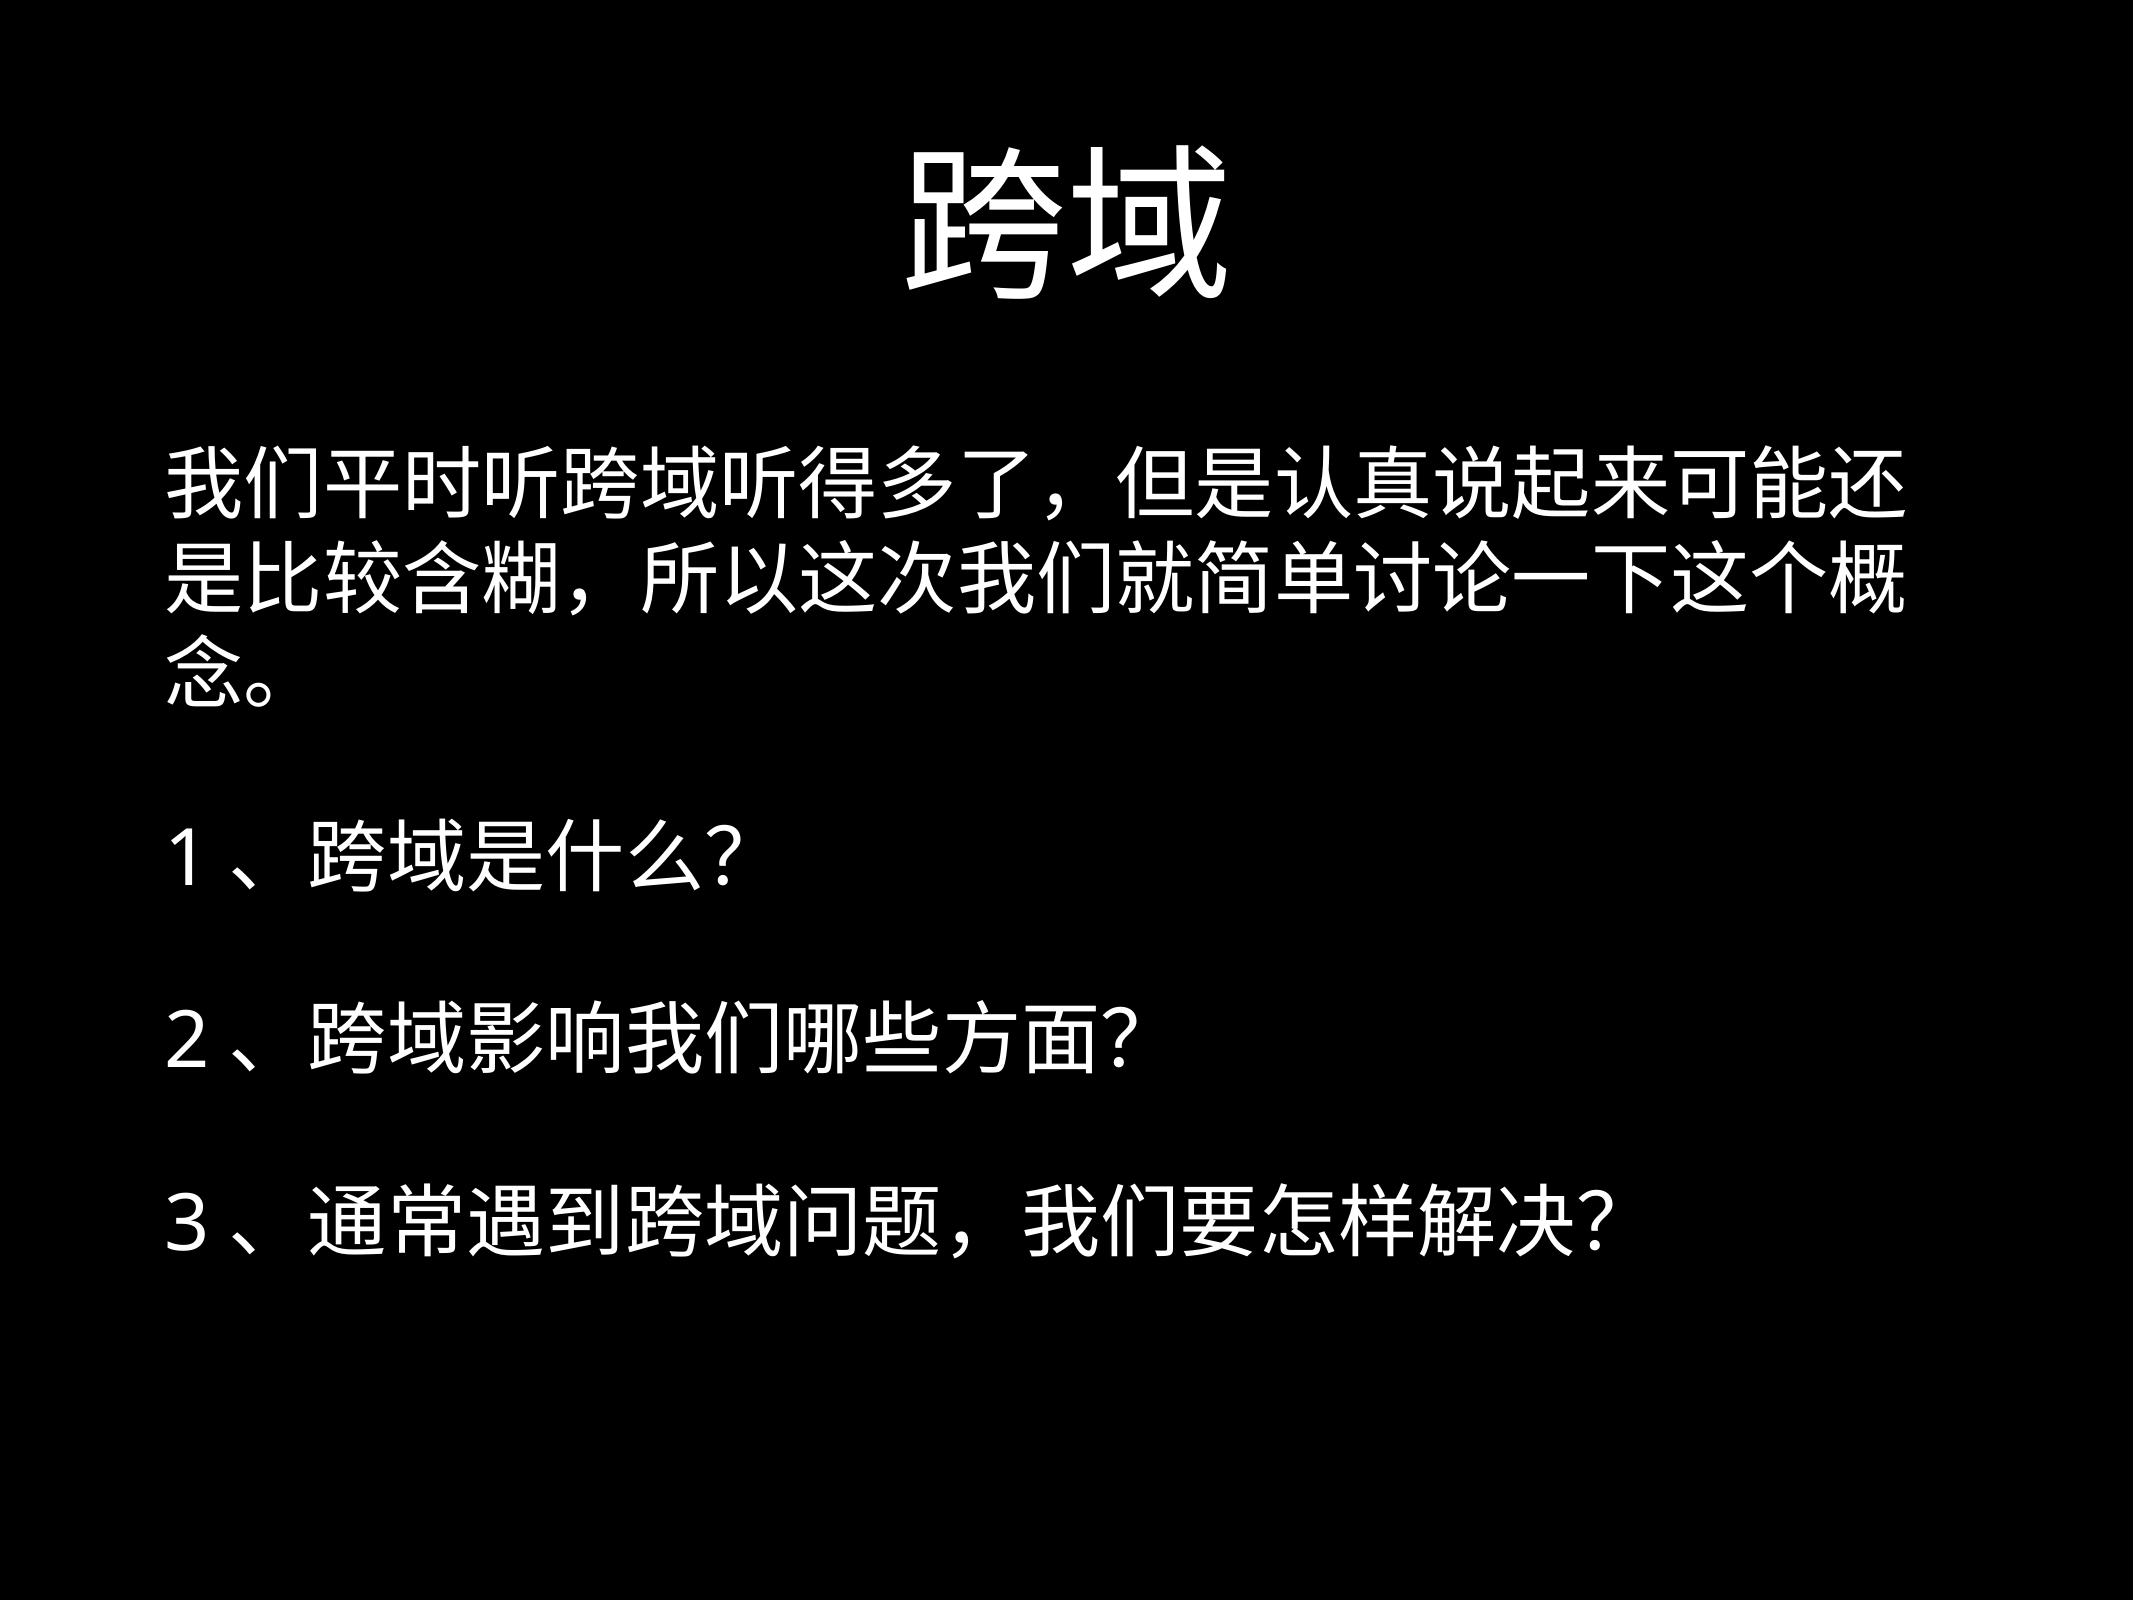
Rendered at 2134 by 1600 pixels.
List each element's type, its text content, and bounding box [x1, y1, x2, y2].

title 跨域 [155, 41, 1978, 397]
list 我们平时听跨域听得多了，但是认真说起来可能还是比较含糊，所以这次我们就简单讨论一下这个概念。 1、跨域是什么？ 2、跨域影响我们哪些方面？ 3、通常遇到跨域问题，我们要怎样解决？ [155, 424, 1978, 1457]
